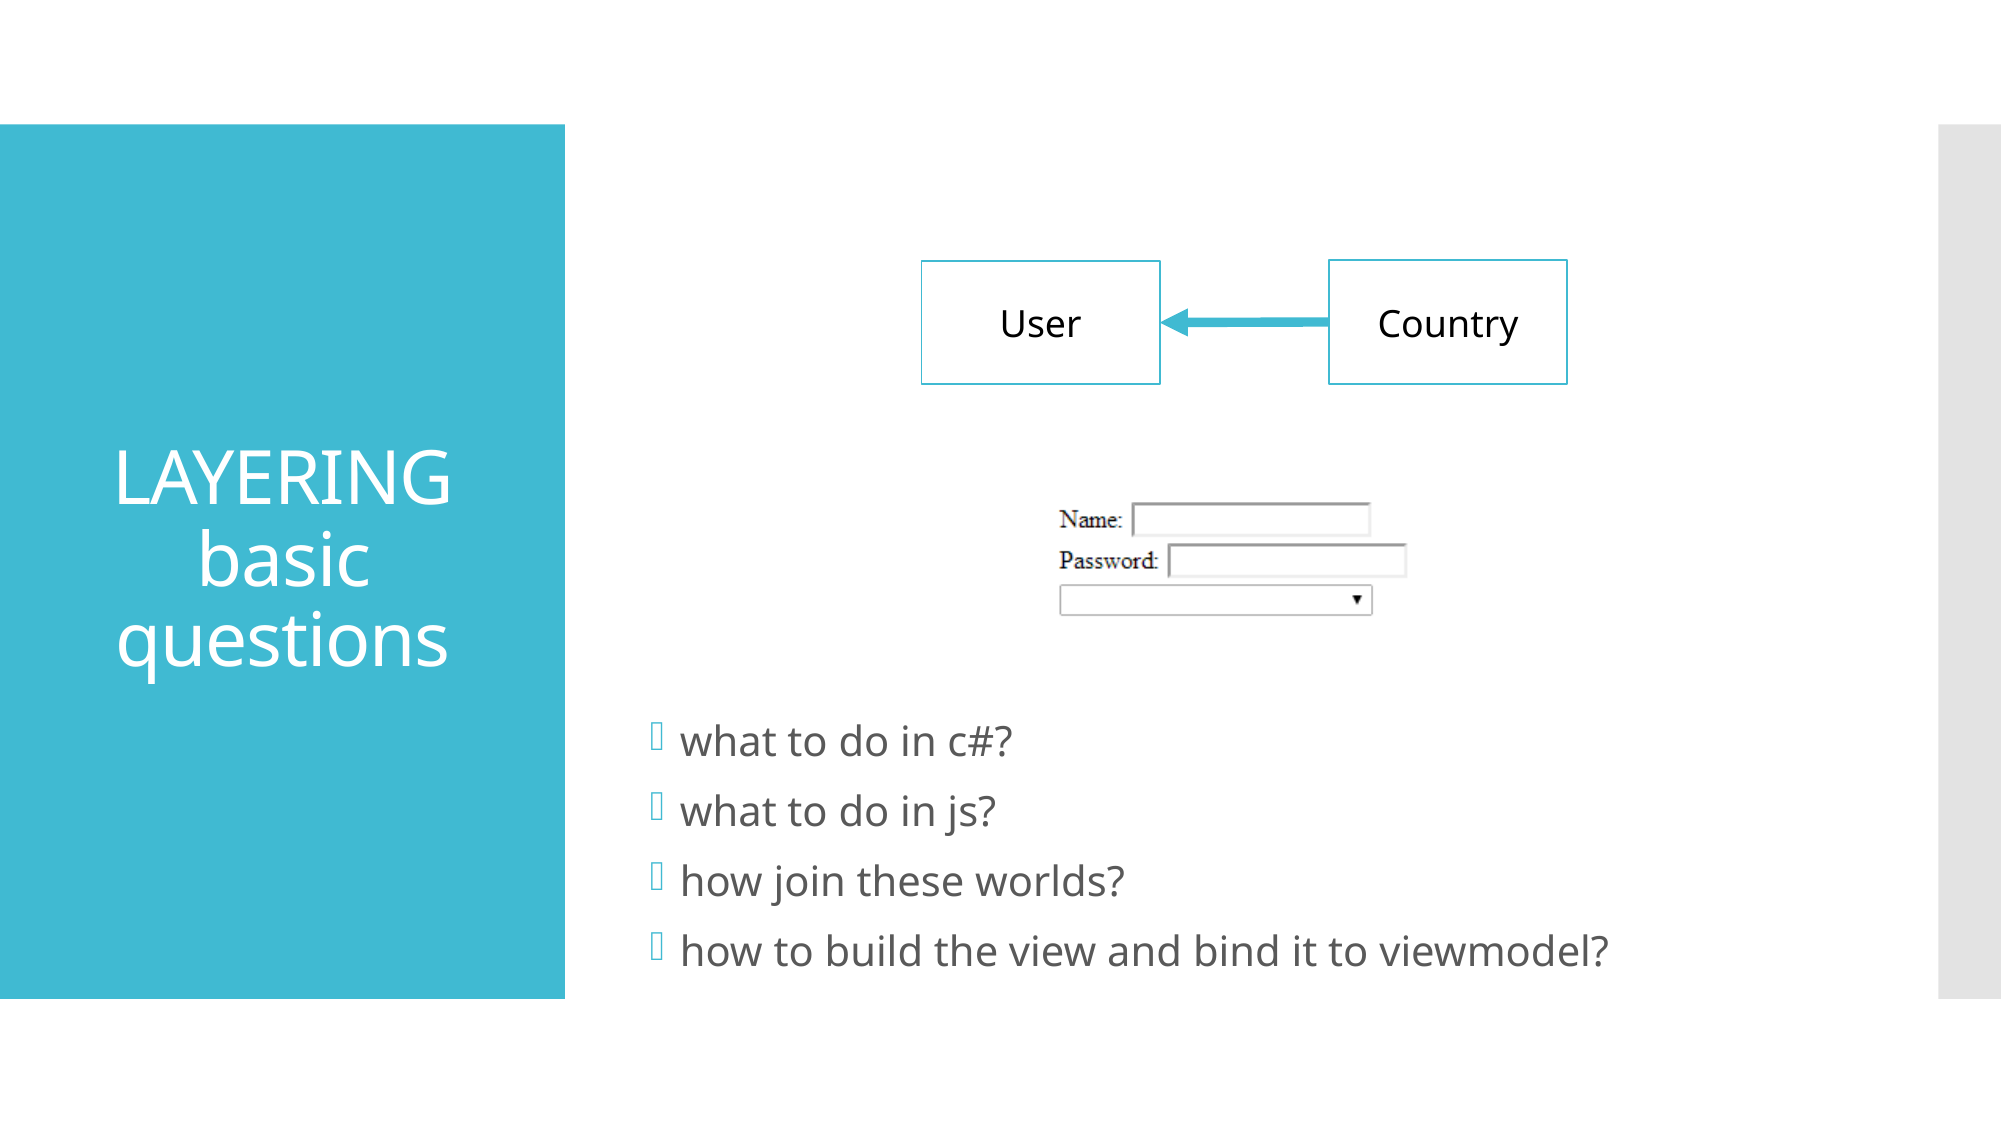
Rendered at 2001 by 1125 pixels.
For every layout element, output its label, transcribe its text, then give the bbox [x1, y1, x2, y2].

text_box User [921, 260, 1161, 385]
text_box Country [1328, 259, 1568, 385]
title LAYERING basic questions [41, 184, 525, 940]
list what to do in c#? what to do in js? how join these worlds? how to build the view and bind it to viewmodel? [634, 143, 1835, 984]
picture [1052, 501, 1417, 625]
